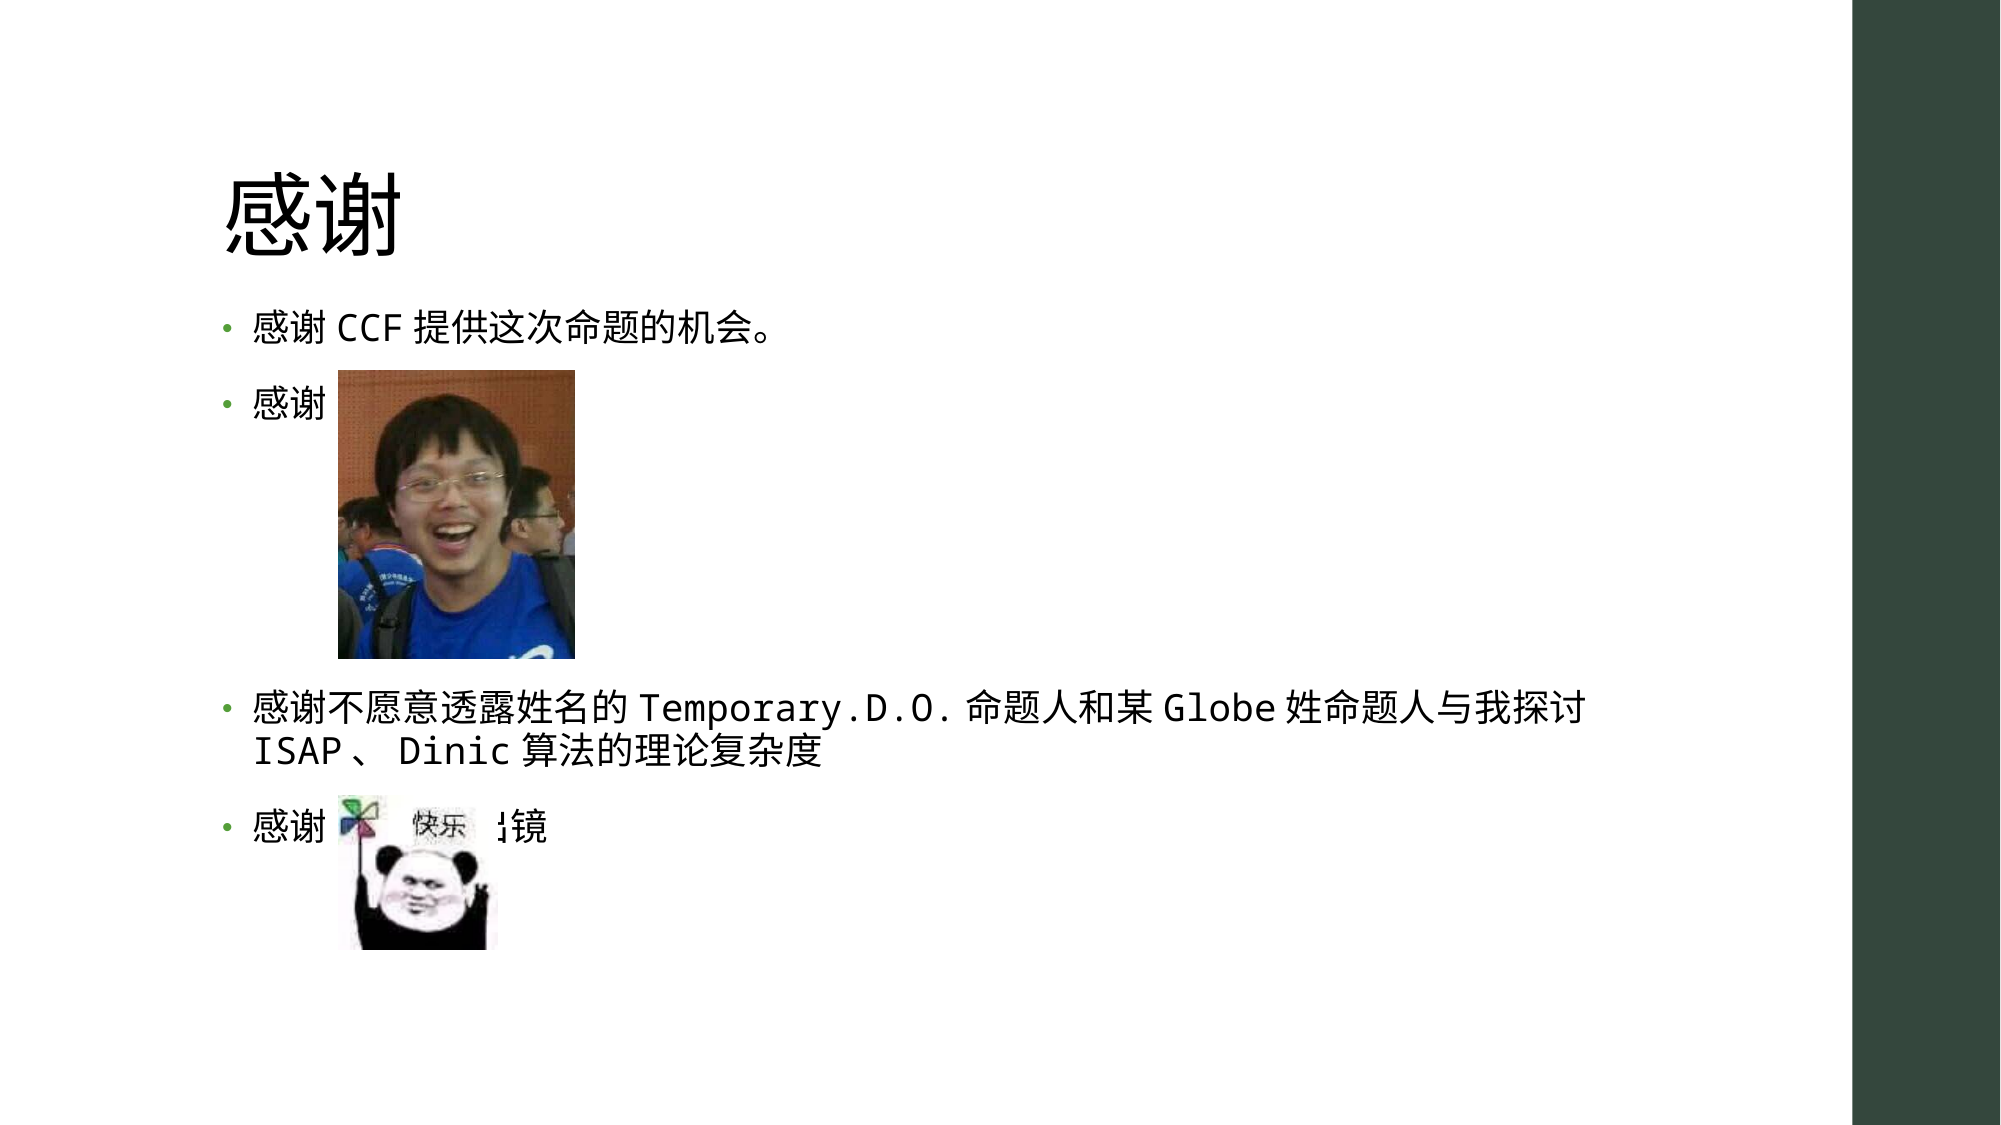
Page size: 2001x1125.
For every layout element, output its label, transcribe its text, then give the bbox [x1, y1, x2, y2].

list 感谢CCF提供这次命题的机会。 感谢 感谢不愿意透露姓名的Temporary.D.O.命题人和某Globe姓命题人与我探讨ISAP、Dinic算法的理论复杂度 感谢 友情出镜 [206, 299, 1617, 1014]
title 感谢 [206, 60, 1797, 278]
picture [337, 370, 575, 659]
picture [337, 794, 498, 951]
